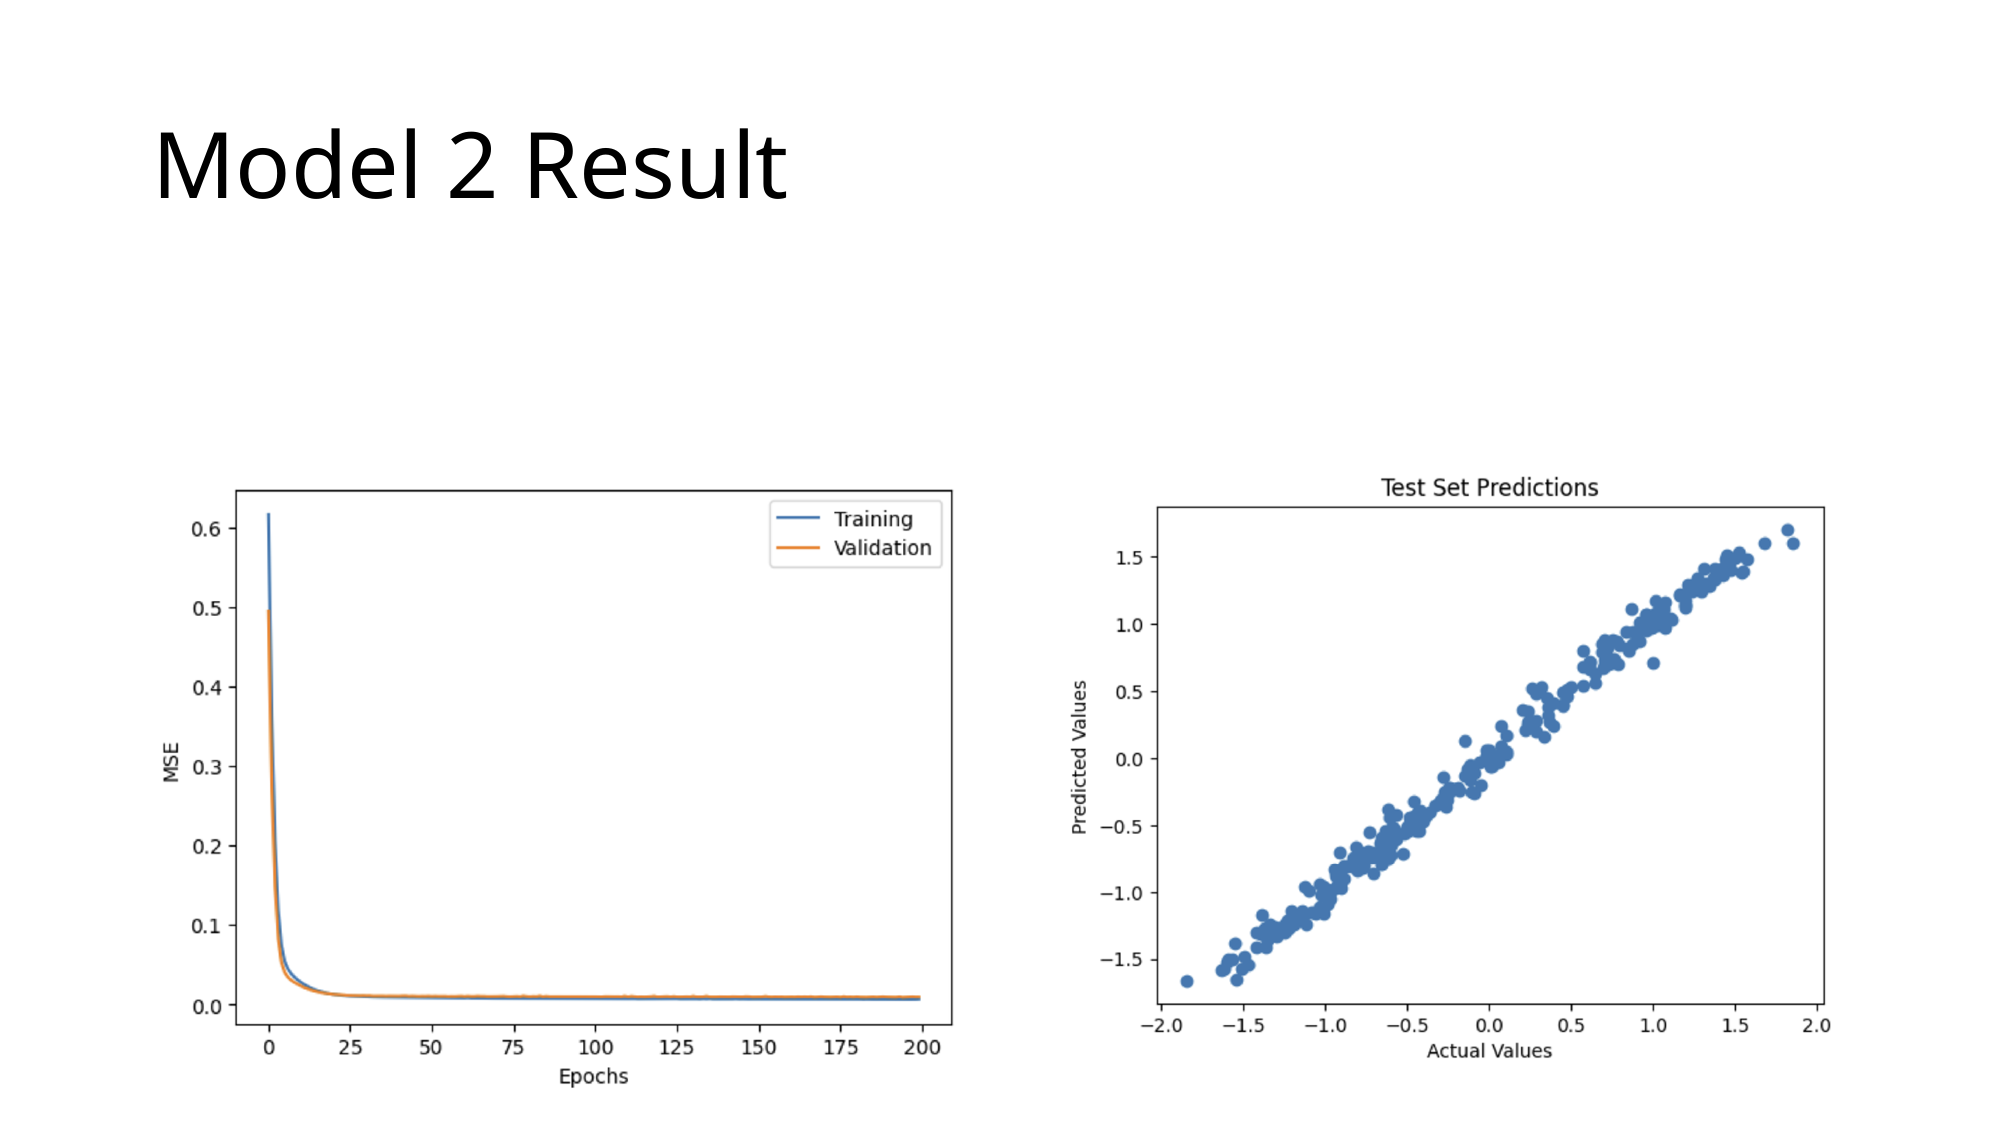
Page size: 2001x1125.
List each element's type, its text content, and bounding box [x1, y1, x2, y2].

picture [155, 476, 958, 1091]
title Model 2 Result [137, 59, 1863, 278]
picture [1065, 466, 1844, 1066]
